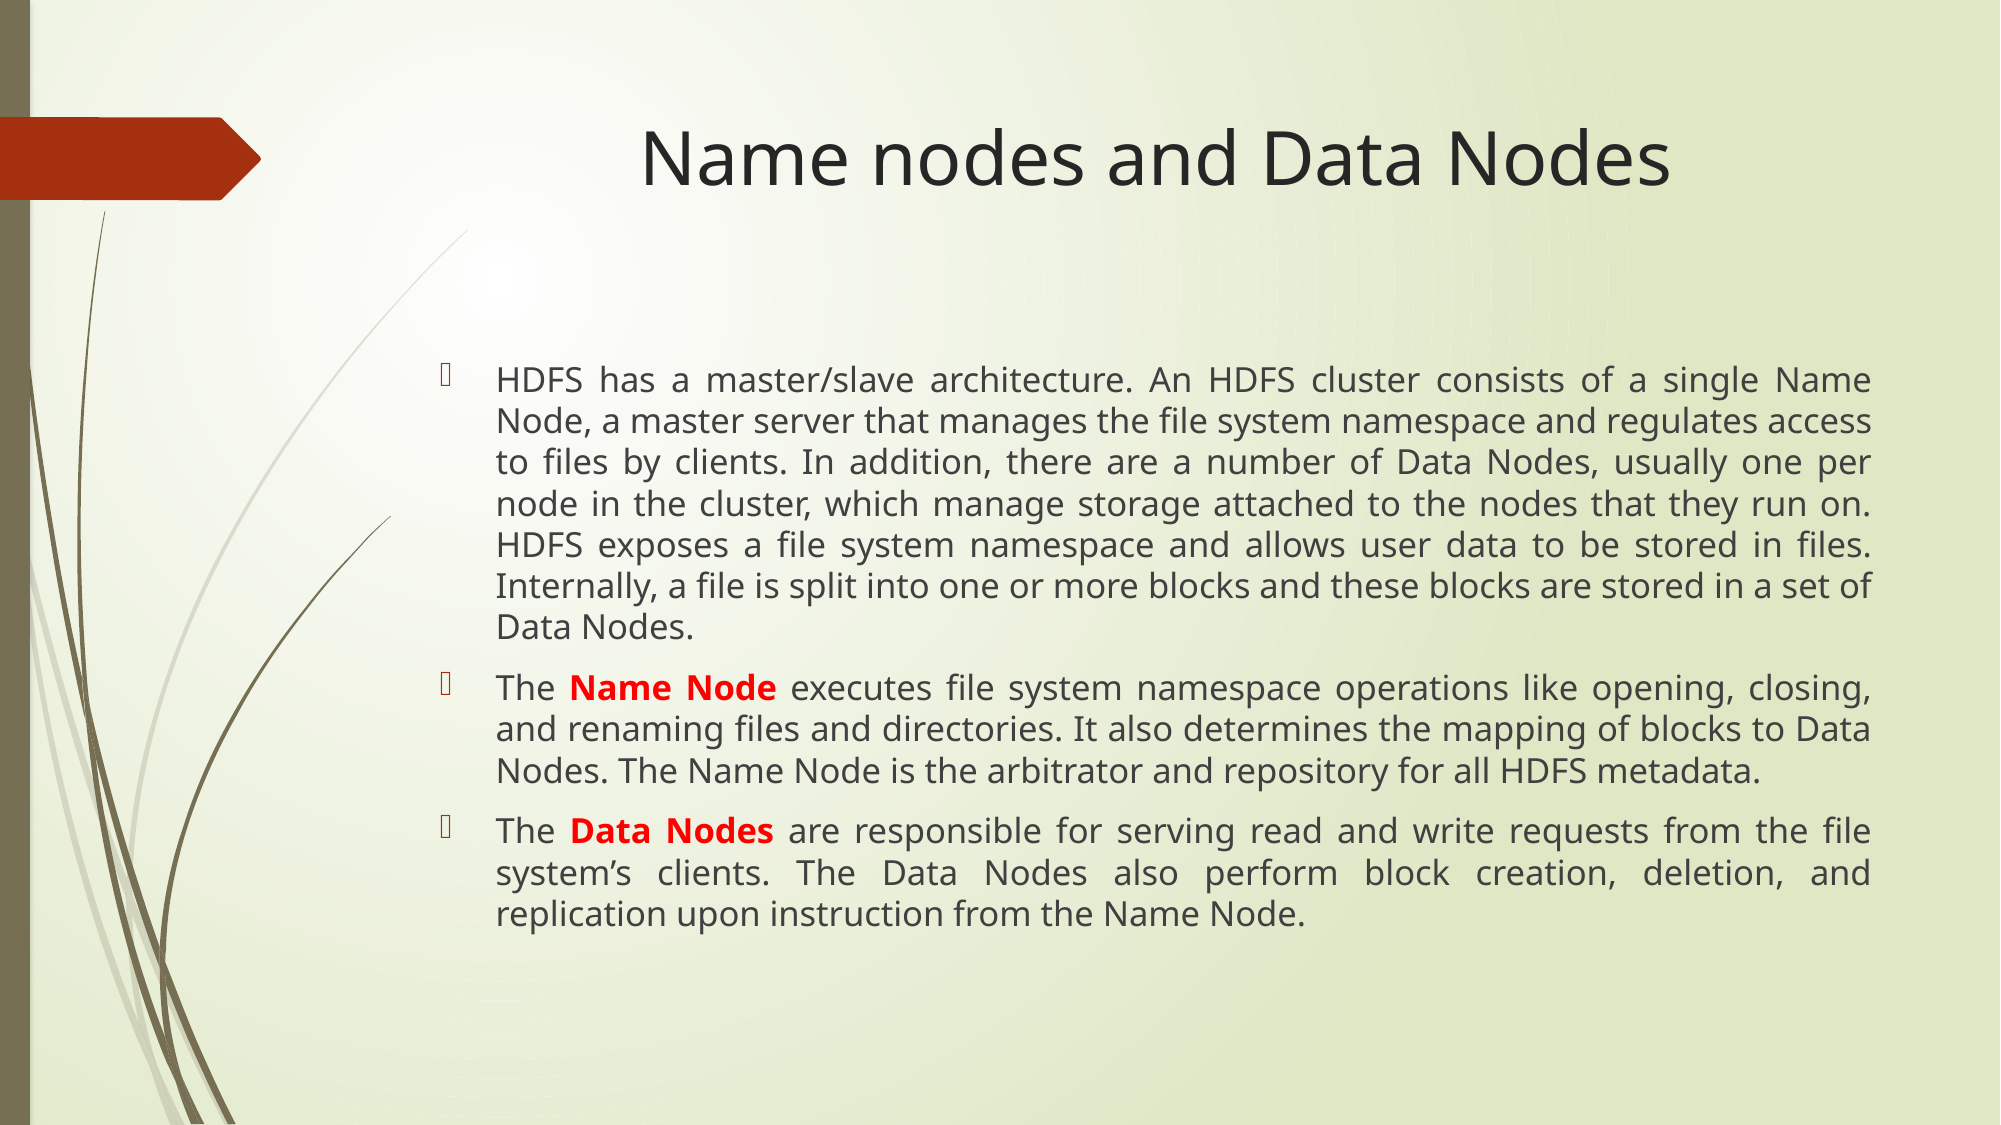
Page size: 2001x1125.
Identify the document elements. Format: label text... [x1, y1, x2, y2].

title Name nodes and Data Nodes [425, 102, 1888, 313]
list HDFS has a master/slave architecture. An HDFS cluster consists of a single Name Node, a master server that manages the file system namespace and regulates access to files by clients. In addition, there are a number of Data Nodes, usually one per node in the cluster, which manage storage attached to the nodes that they run on. HDFS exposes a file system namespace and allows user data to be stored in files. Internally, a file is split into one or more blocks and these blocks are stored in a set of Data Nodes. The Name Node executes file system namespace operations like opening, closing, and renaming files and directories. It also determines the mapping of blocks to Data Nodes. The Name Node is the arbitrator and repository for all HDFS metadata. The Data Nodes are responsible for serving read and write requests from the file system’s clients. The Data Nodes also perform block creation, deletion, and replication upon instruction from the Name Node. [424, 350, 1888, 970]
